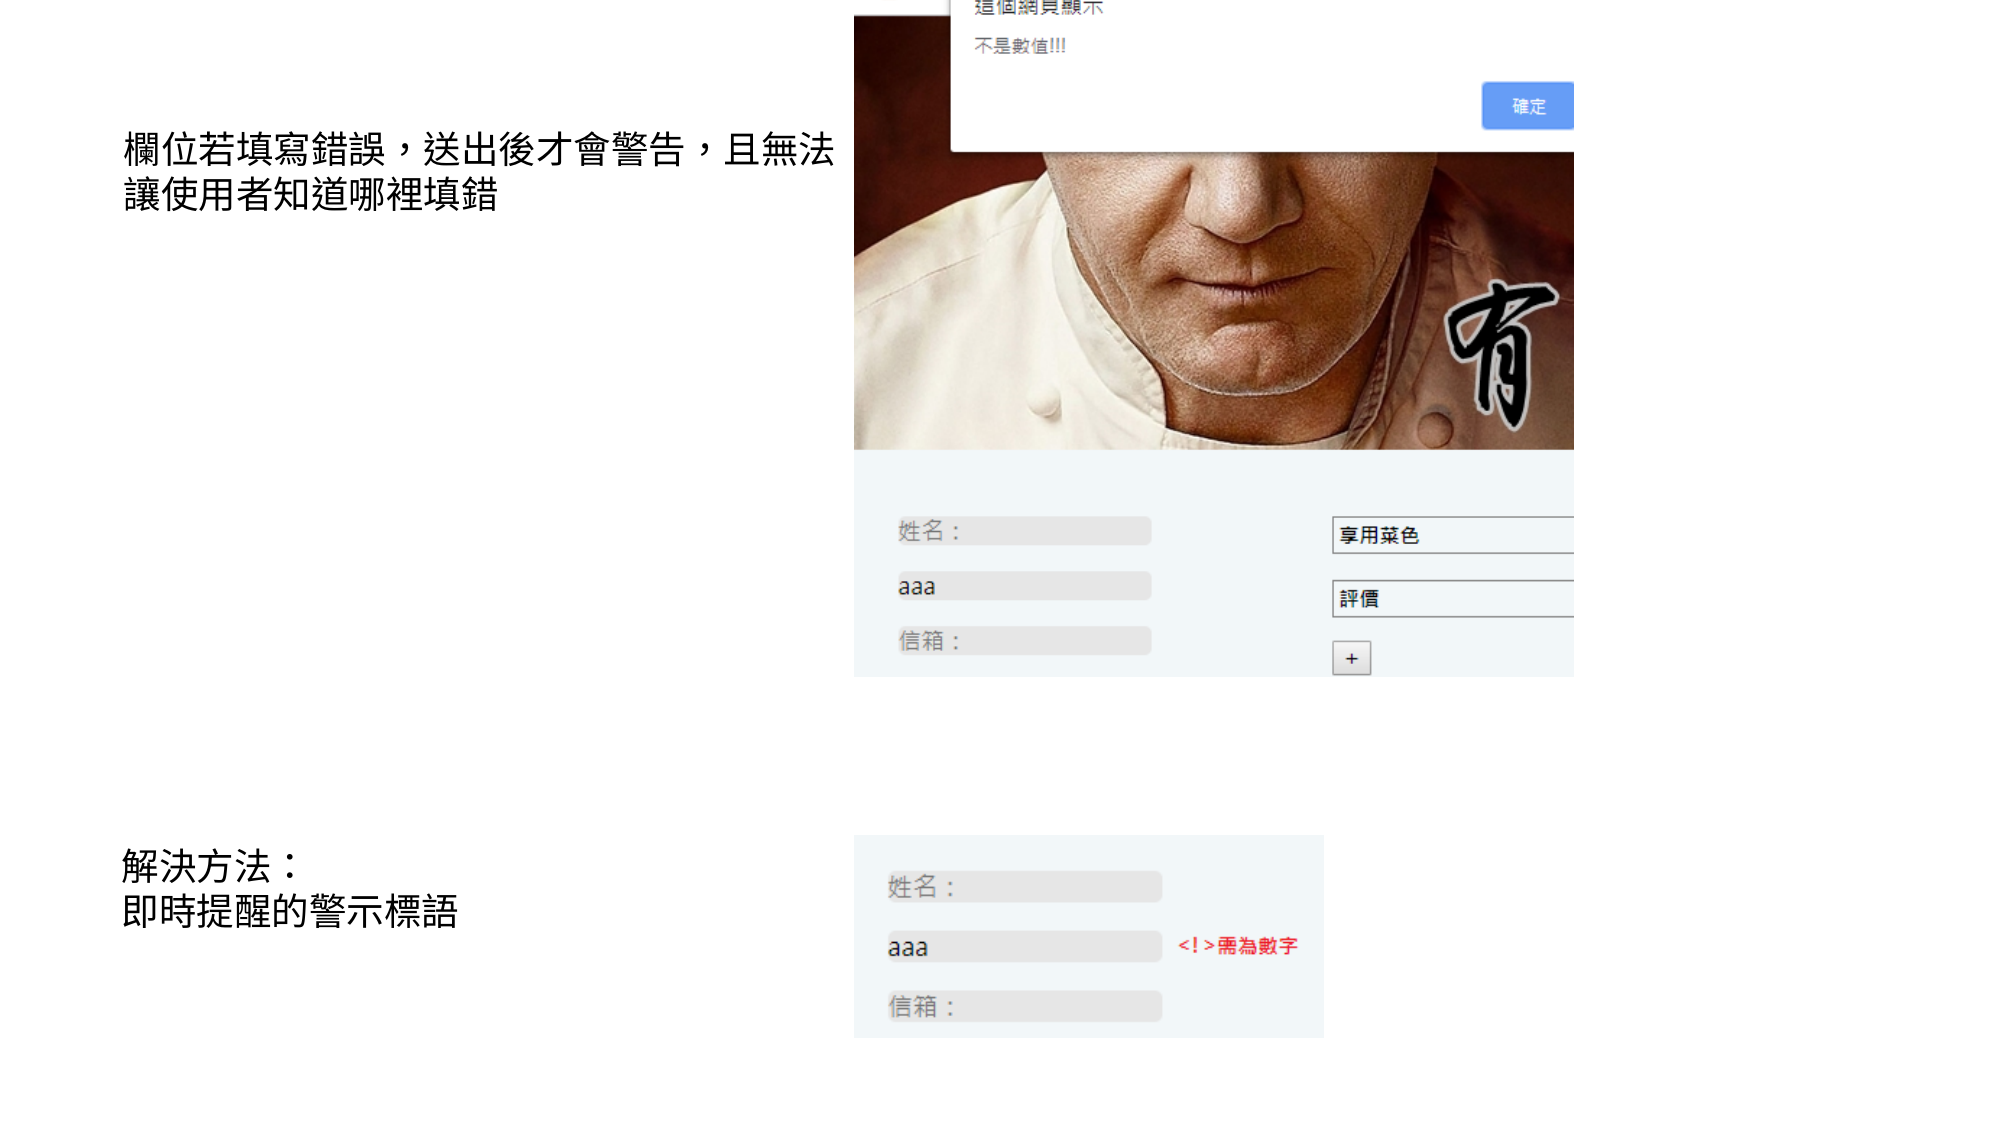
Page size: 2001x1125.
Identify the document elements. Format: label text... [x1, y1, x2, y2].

picture [854, 0, 1574, 677]
text_box 解決方法： 即時提醒的警示標語 [107, 835, 475, 941]
picture [854, 835, 1324, 1038]
text_box 欄位若填寫錯誤，送出後才會警告，且無法 讓使用者知道哪裡填錯 [108, 118, 852, 224]
